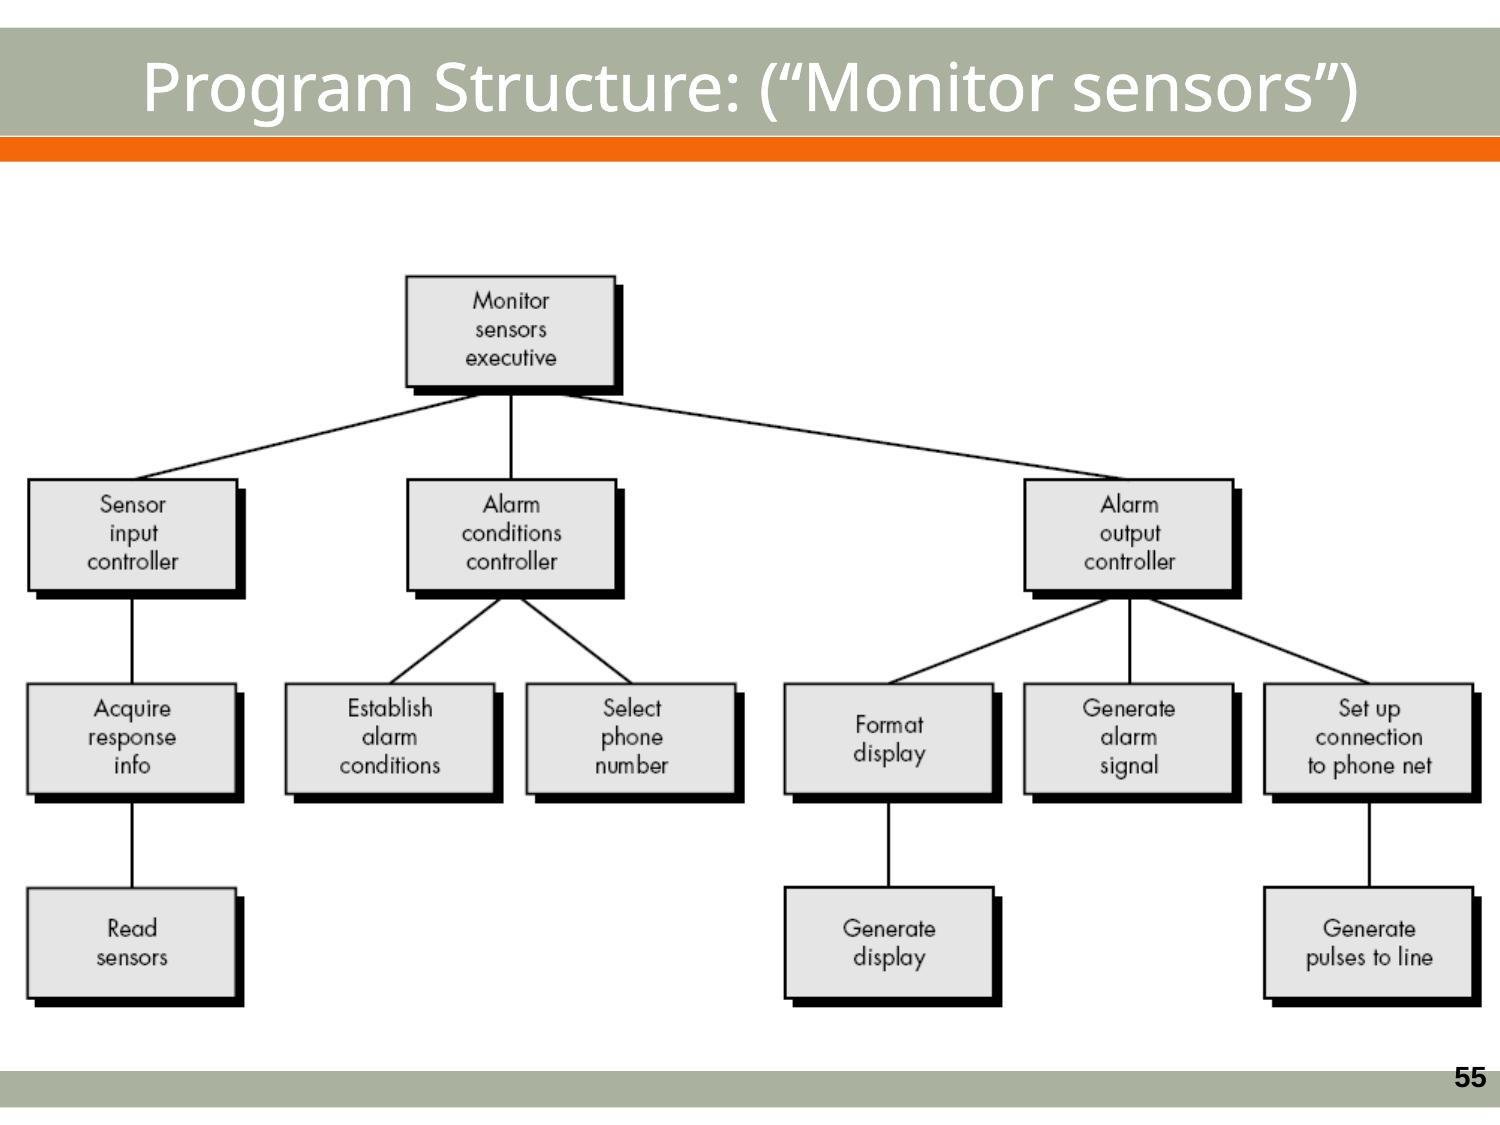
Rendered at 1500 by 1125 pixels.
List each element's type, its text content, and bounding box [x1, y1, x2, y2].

text_box 55 [1151, 1051, 1500, 1125]
picture [5, 273, 1489, 1012]
title Program Structure: (“Monitor sensors”) [0, 19, 1500, 149]
